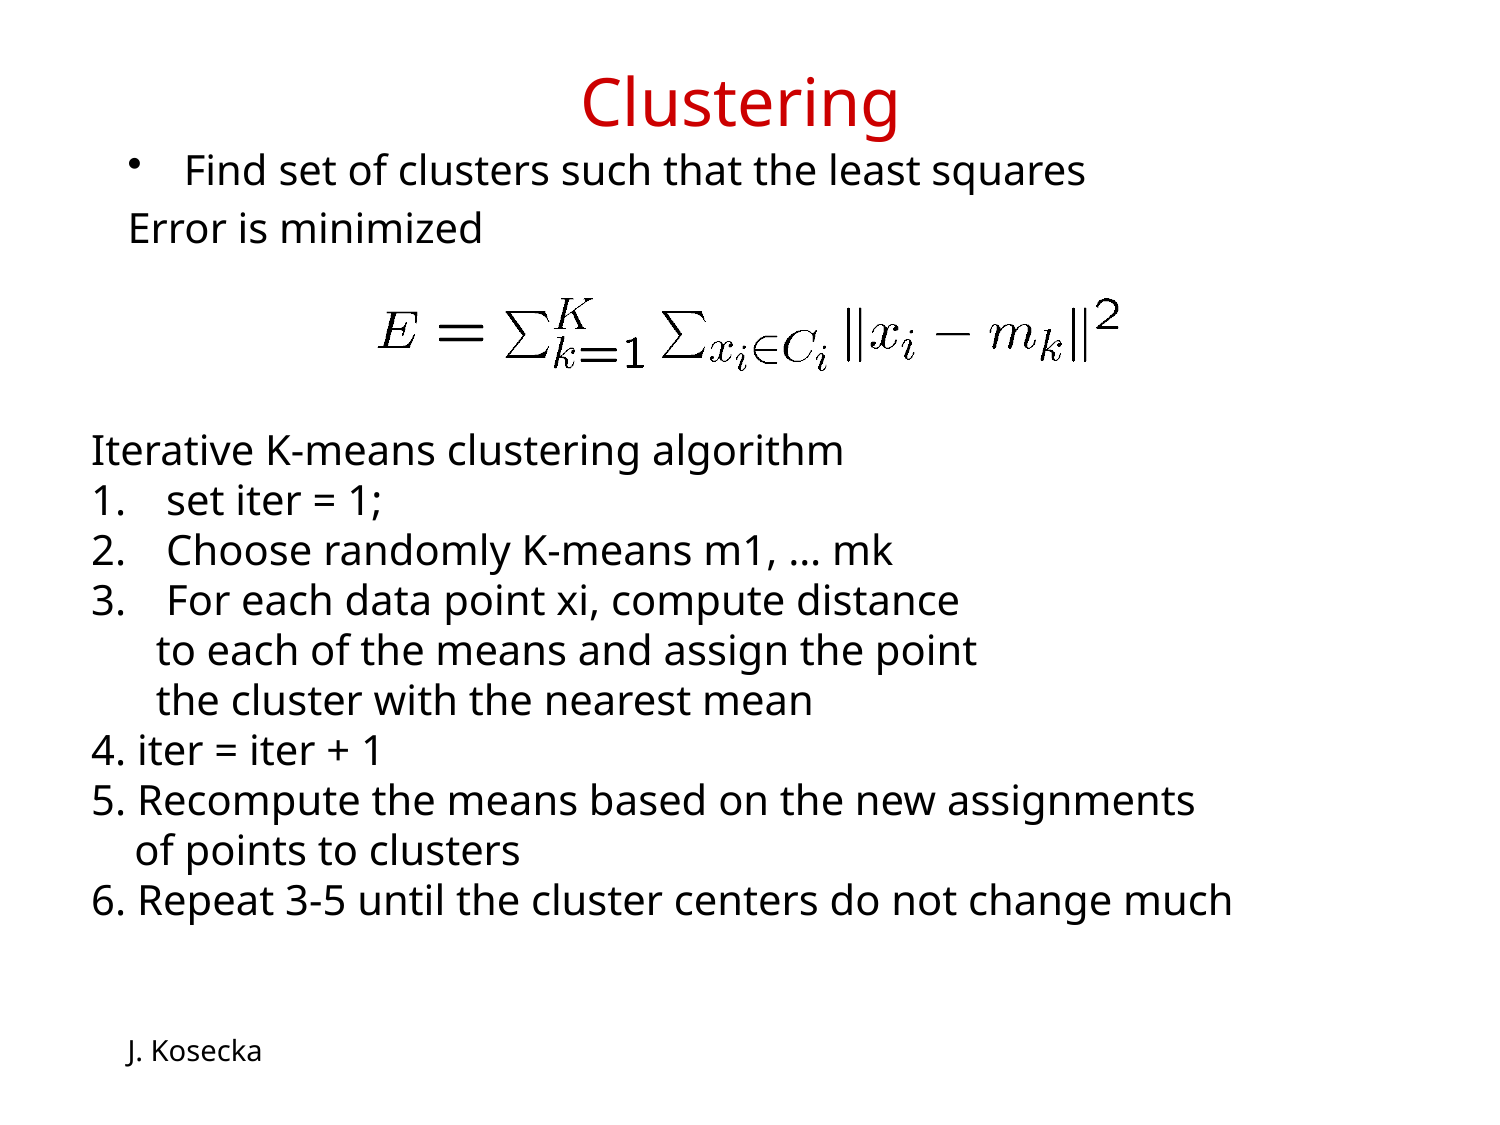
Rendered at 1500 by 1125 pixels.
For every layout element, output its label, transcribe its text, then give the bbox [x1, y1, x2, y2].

slide_number J. Kosecka [112, 1025, 415, 1100]
title Clustering [112, 6, 1388, 194]
picture [376, 296, 1120, 372]
list Find set of clusters such that the least squares Error is minimized [112, 136, 1317, 416]
text_box Iterative K-means clustering algorithm set iter = 1; Choose randomly K-means m1, … mk For each data point xi, compute distance to each of the means and assign the point the cluster with the nearest mean 4. iter = iter + 1 5. Recompute the means based on the new assignments of points to clusters 6. Repeat 3-5 until the cluster centers do not change much [76, 416, 1421, 932]
